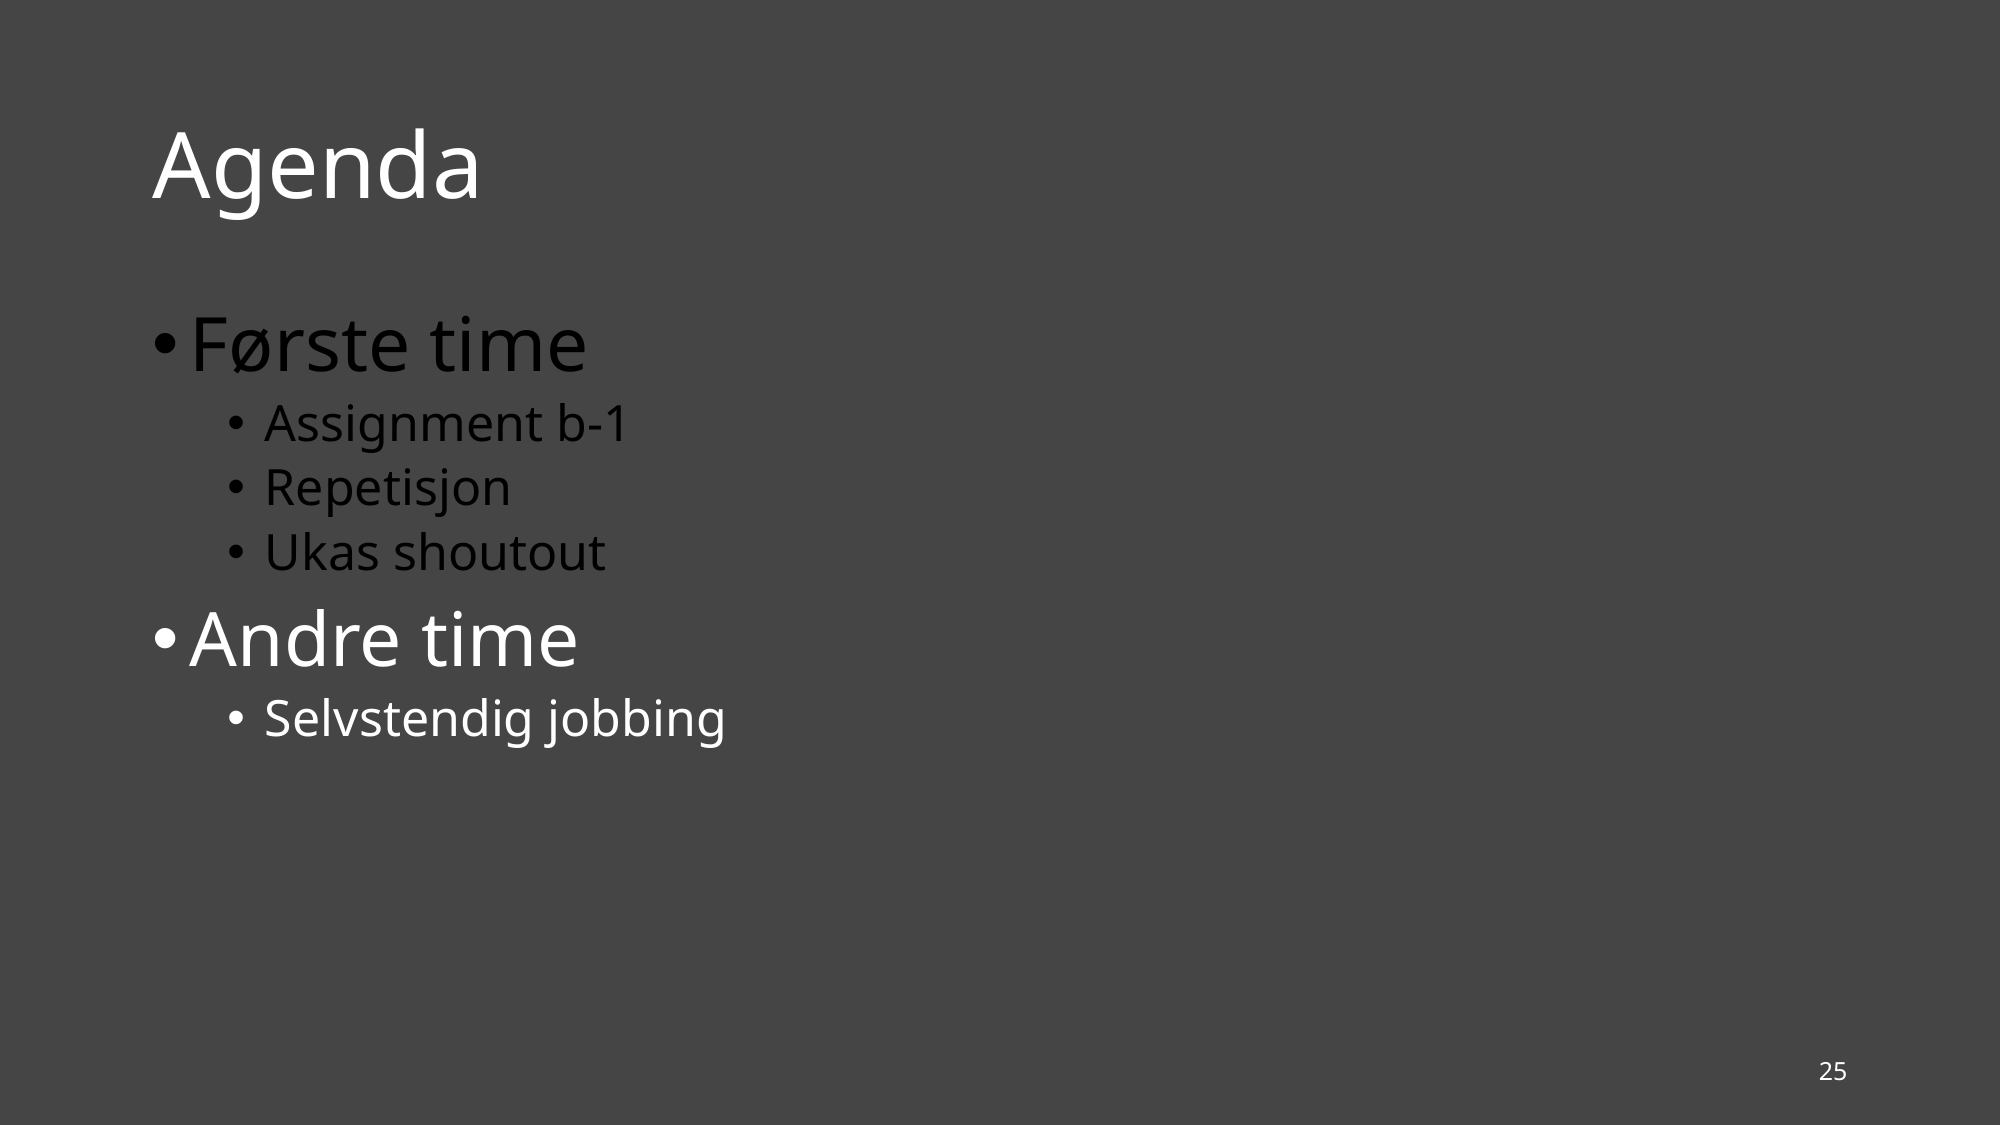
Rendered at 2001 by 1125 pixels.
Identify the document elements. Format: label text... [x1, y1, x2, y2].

slide_number 25 [1412, 1042, 1863, 1103]
list Første time Assignment b-1 Repetisjon Ukas shoutout Andre time Selvstendig jobbing [137, 299, 1863, 1014]
title Agenda [137, 59, 1863, 278]
